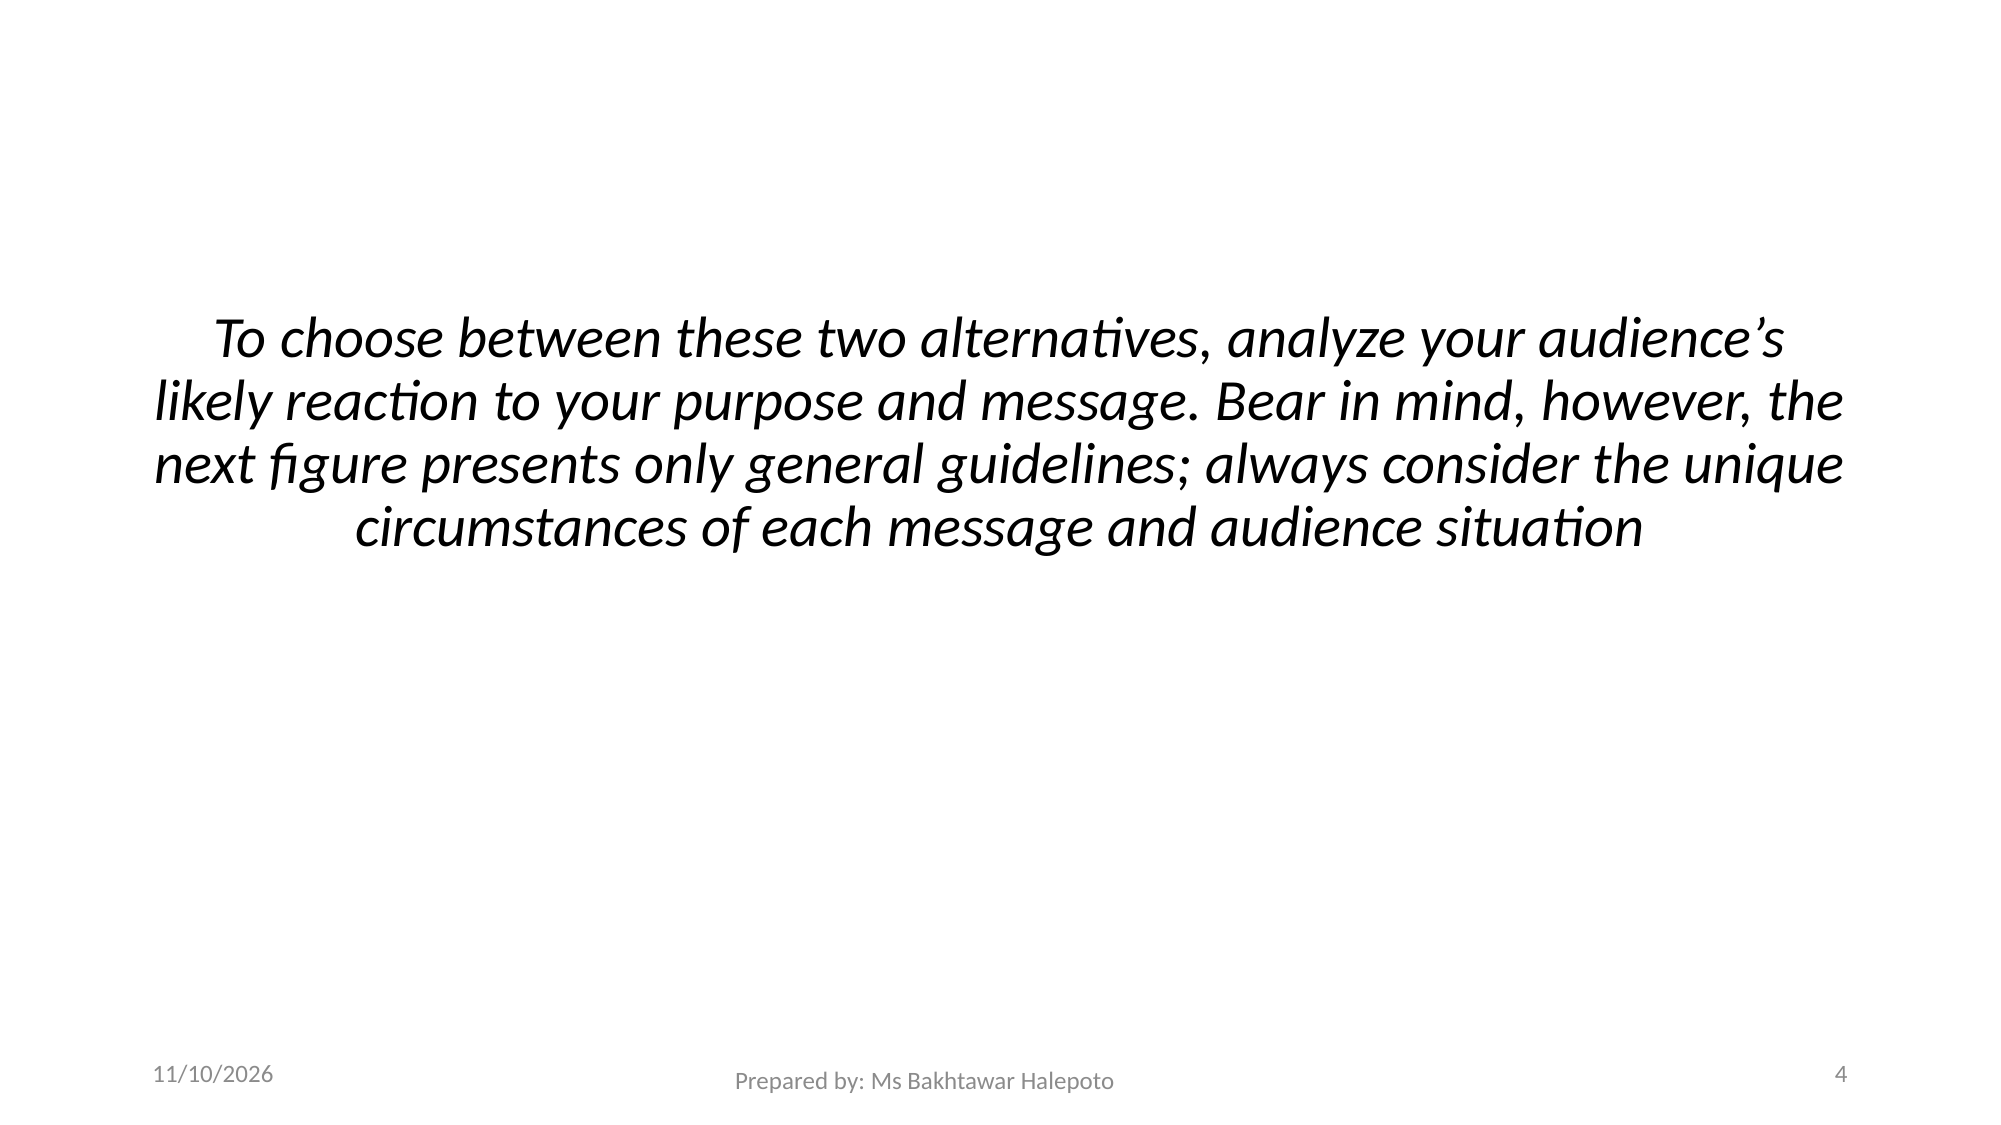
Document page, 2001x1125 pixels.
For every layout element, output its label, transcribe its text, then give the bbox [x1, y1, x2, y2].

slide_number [137, 1042, 588, 1103]
list To choose between these two alternatives, analyze your audience’s likely reaction to your purpose and message. Bear in mind, however, the next figure presents only general guidelines; always consider the unique circumstances of each message and audience situation [137, 299, 1863, 1014]
footer Prepared by: Ms Bakhtawar Halepoto [587, 1049, 1263, 1110]
slide_number 4 [1412, 1042, 1863, 1103]
